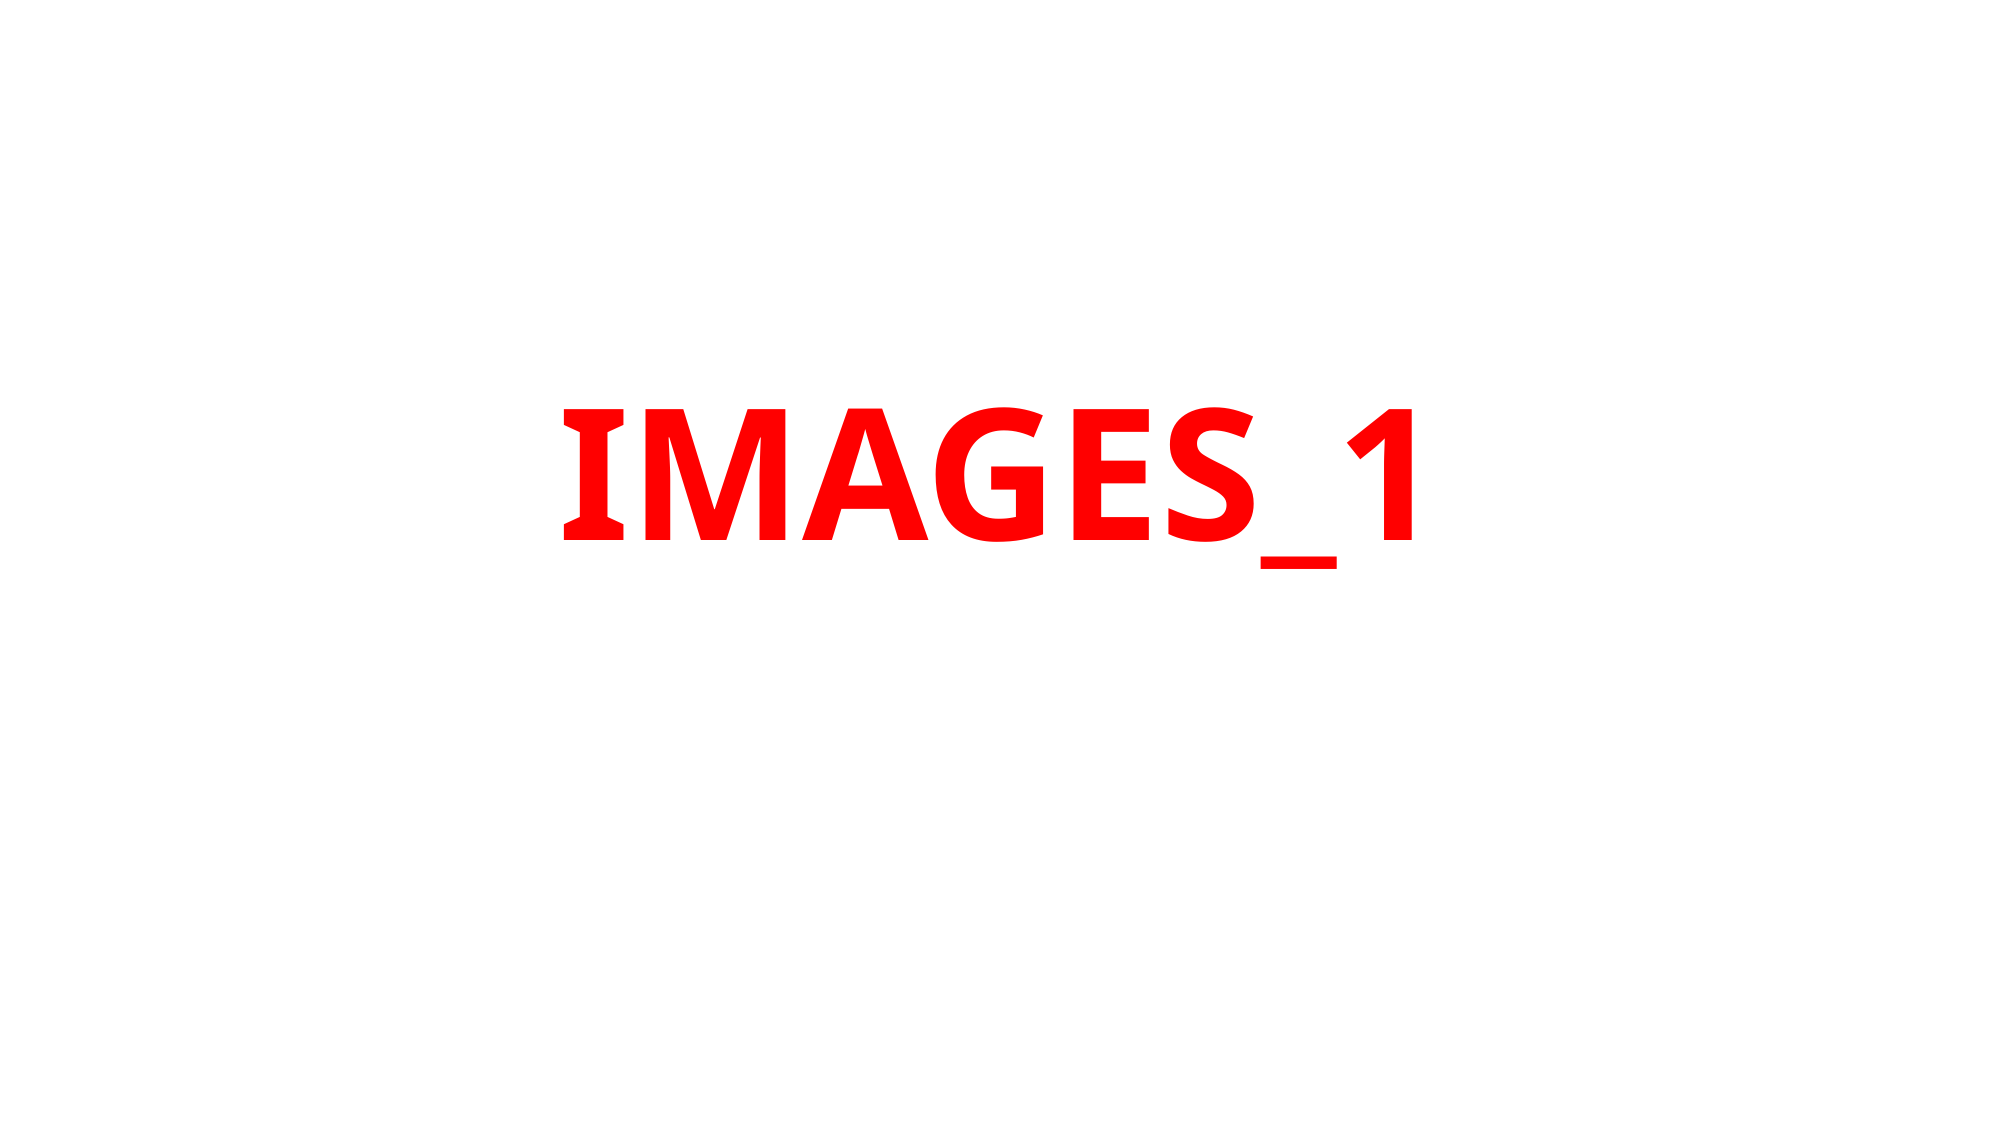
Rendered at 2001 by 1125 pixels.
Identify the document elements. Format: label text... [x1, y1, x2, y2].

title IMAGES_1 [137, 372, 1863, 591]
